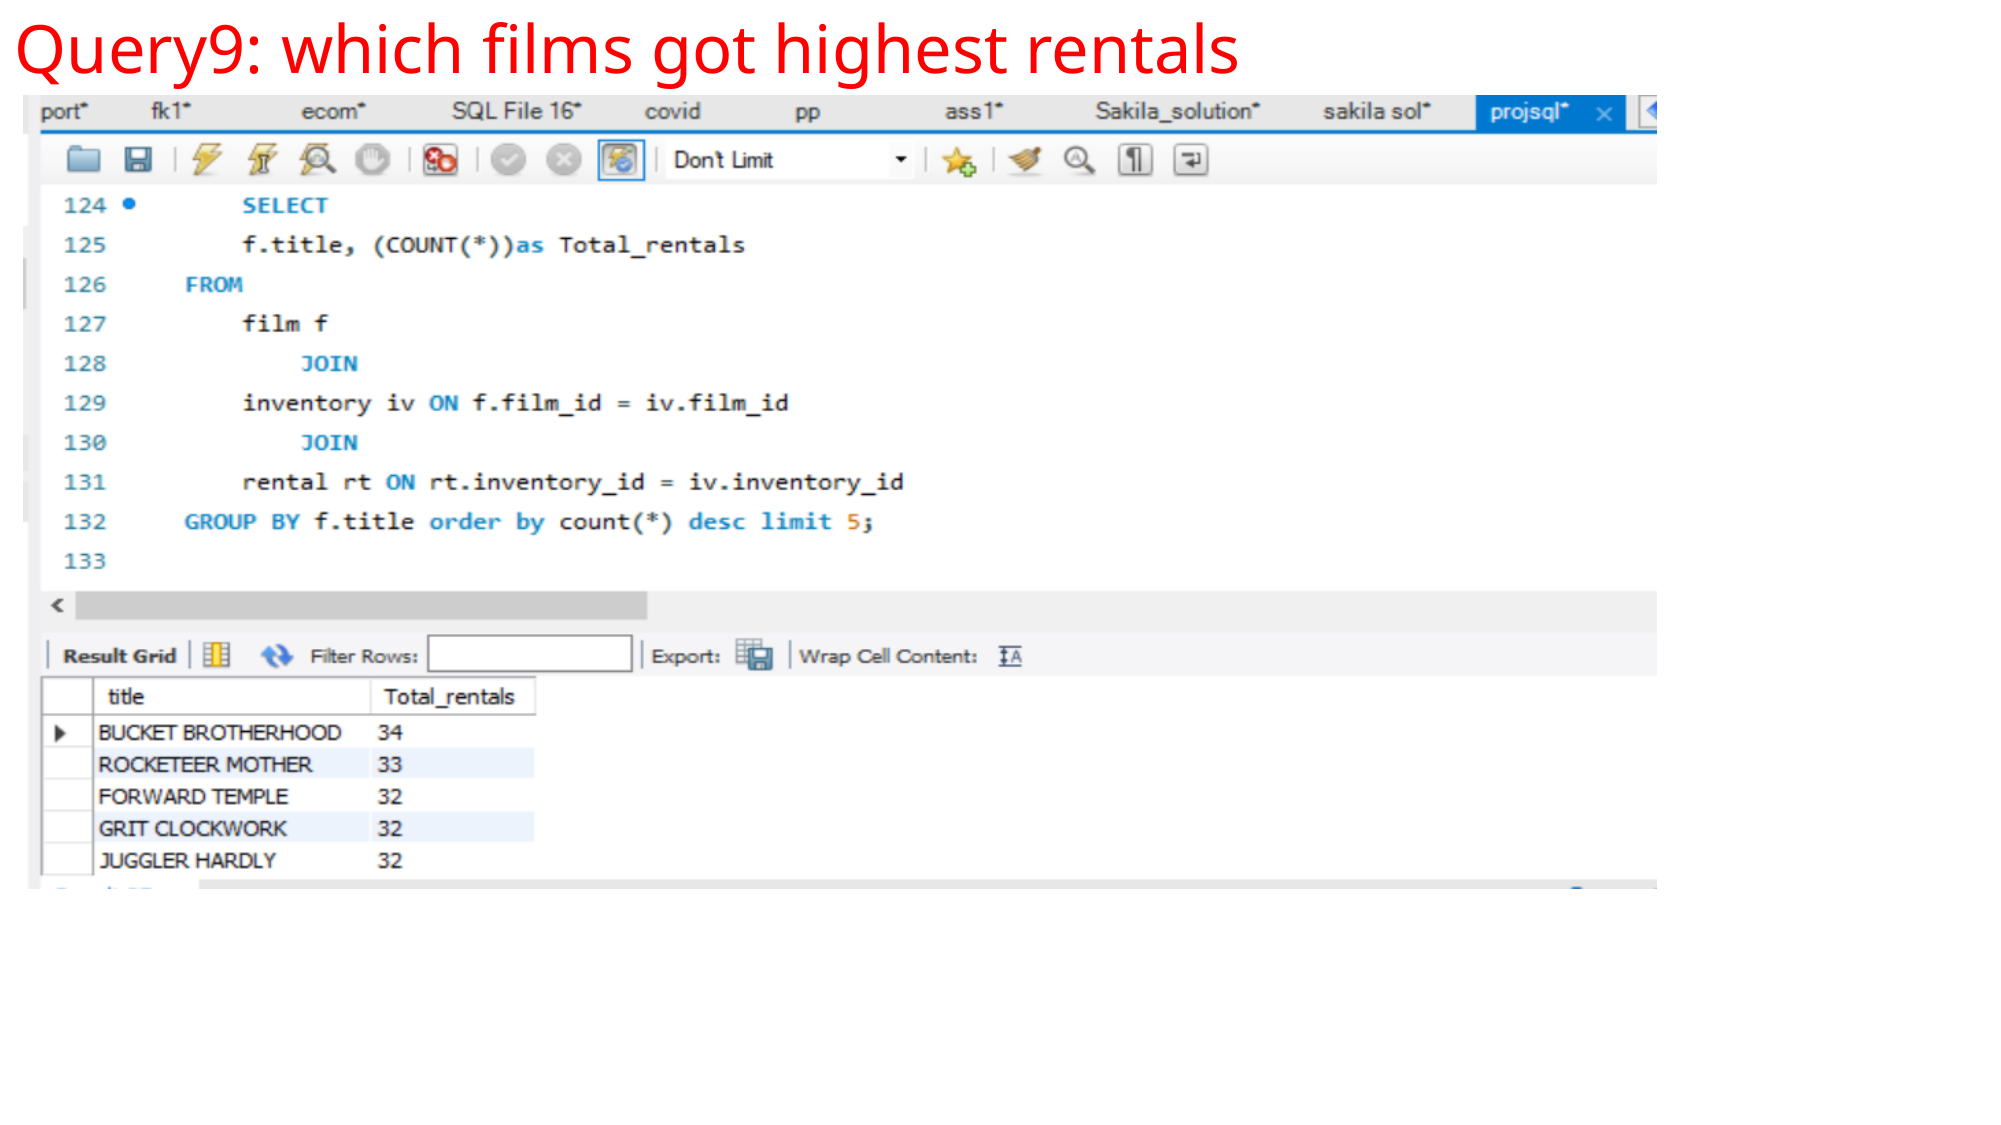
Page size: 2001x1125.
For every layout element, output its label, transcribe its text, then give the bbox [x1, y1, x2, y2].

text_box Query9: which films got highest rentals [0, 0, 1553, 95]
picture [23, 95, 1657, 890]
